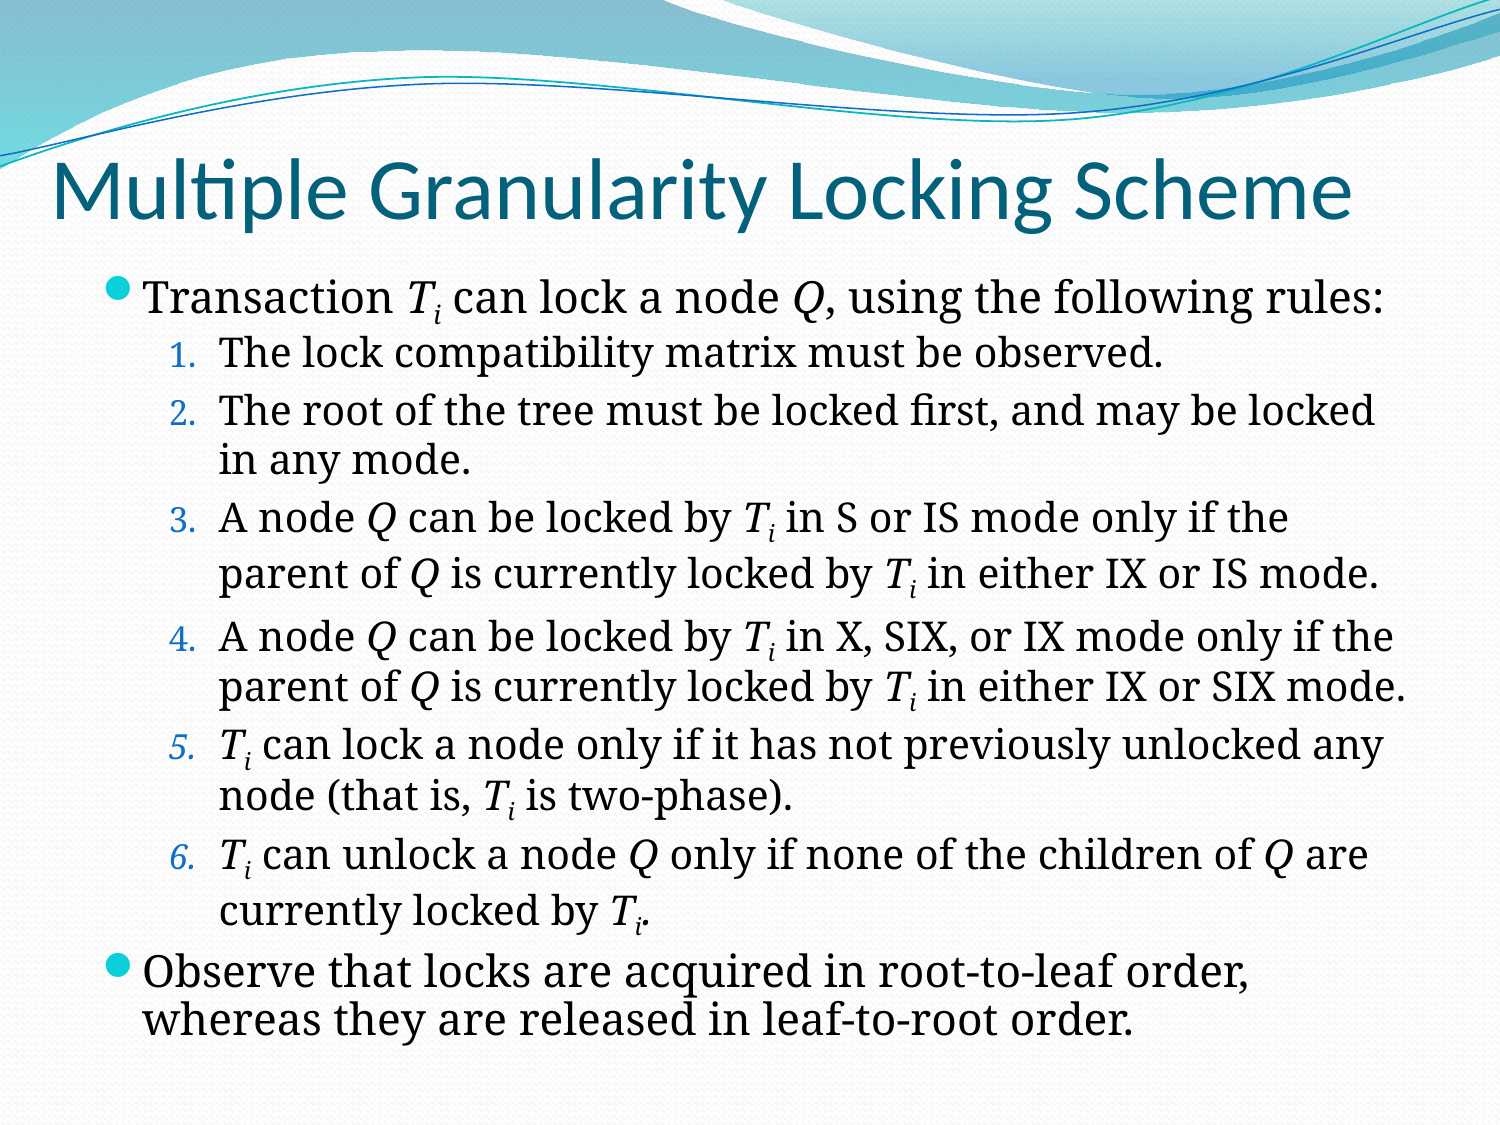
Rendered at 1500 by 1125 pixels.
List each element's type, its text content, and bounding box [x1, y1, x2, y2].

title Multiple Granularity Locking Scheme [50, 50, 1450, 238]
list Transaction Ti can lock a node Q, using the following rules: The lock compatibility matrix must be observed. The root of the tree must be locked first, and may be locked in any mode. A node Q can be locked by Ti in S or IS mode only if the parent of Q is currently locked by Ti in either IX or IS mode. A node Q can be locked by Ti in X, SIX, or IX mode only if the parent of Q is currently locked by Ti in either IX or SIX mode. Ti can lock a node only if it has not previously unlocked any node (that is, Ti is two-phase). Ti can unlock a node Q only if none of the children of Q are currently locked by Ti. Observe that locks are acquired in root-to-leaf order, whereas they are released in leaf-to-root order. [87, 262, 1428, 1093]
